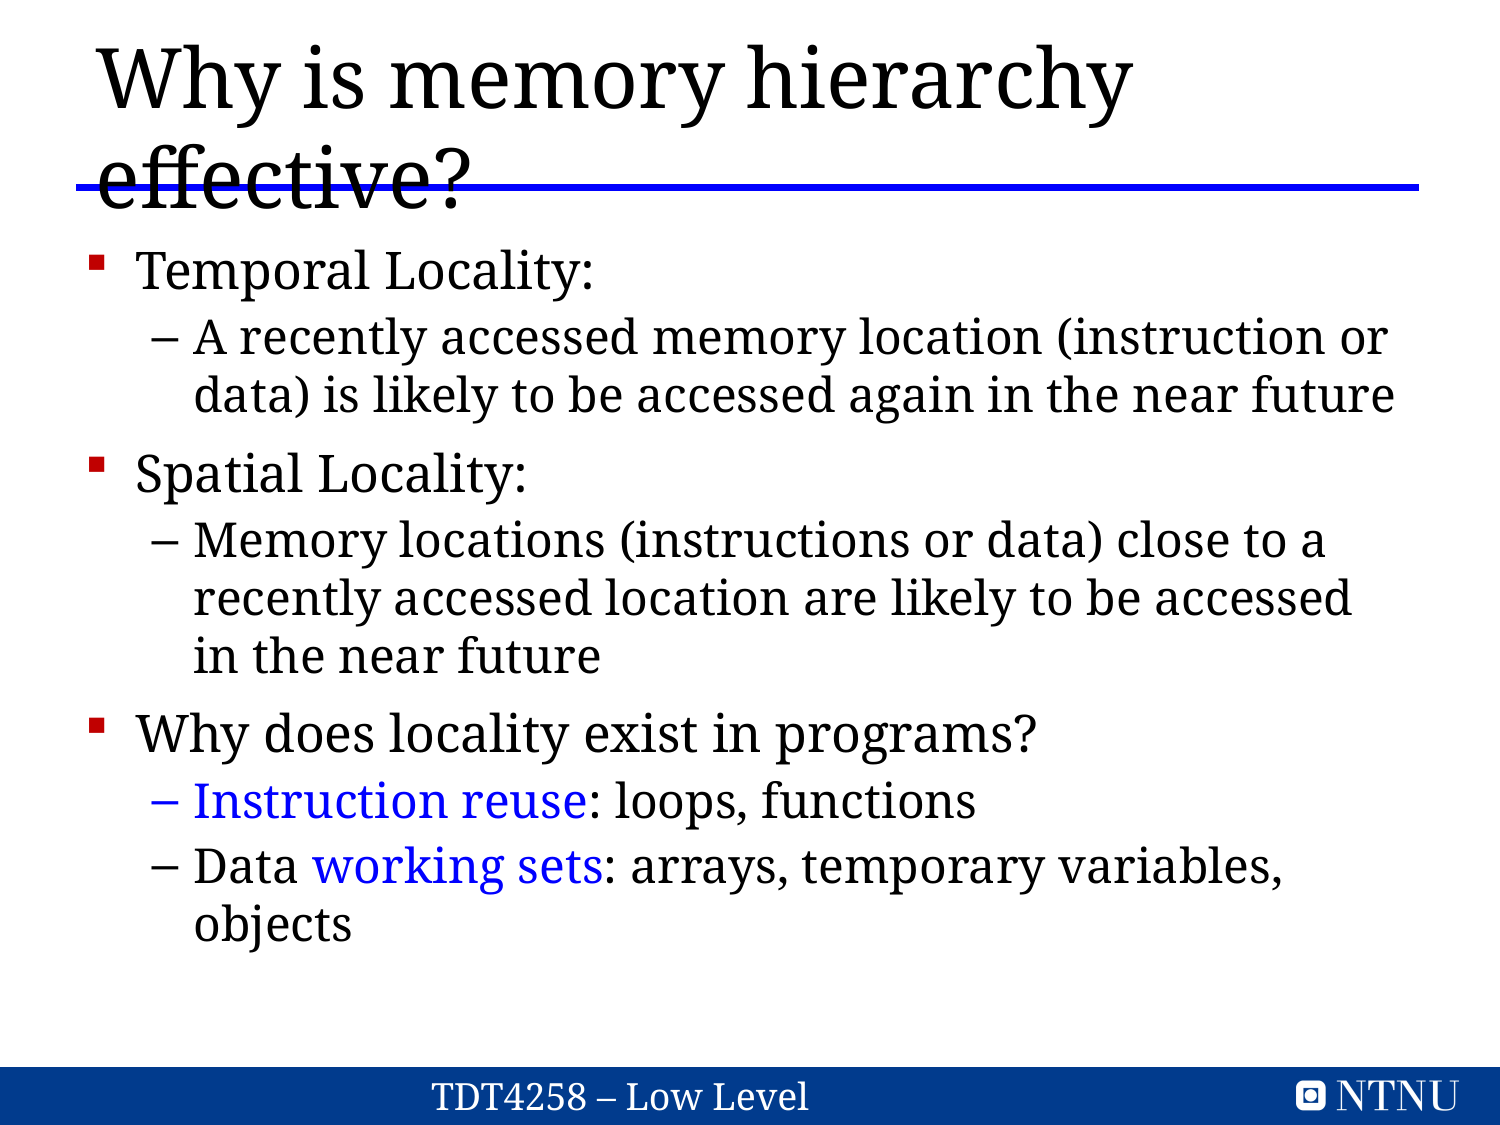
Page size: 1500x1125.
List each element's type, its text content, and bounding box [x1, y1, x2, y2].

picture [0, 1067, 1500, 1125]
text_box Why is memory hierarchy effective? [75, 33, 1432, 217]
text_box Temporal Locality: A recently accessed memory location (instruction or data) is likely to be accessed again in the near future Spatial Locality: Memory locations (instructions or data) close to a recently accessed location are likely to be accessed in the near future Why does locality exist in programs? Instruction reuse: loops, functions Data working sets: arrays, temporary variables, objects [69, 230, 1421, 1012]
